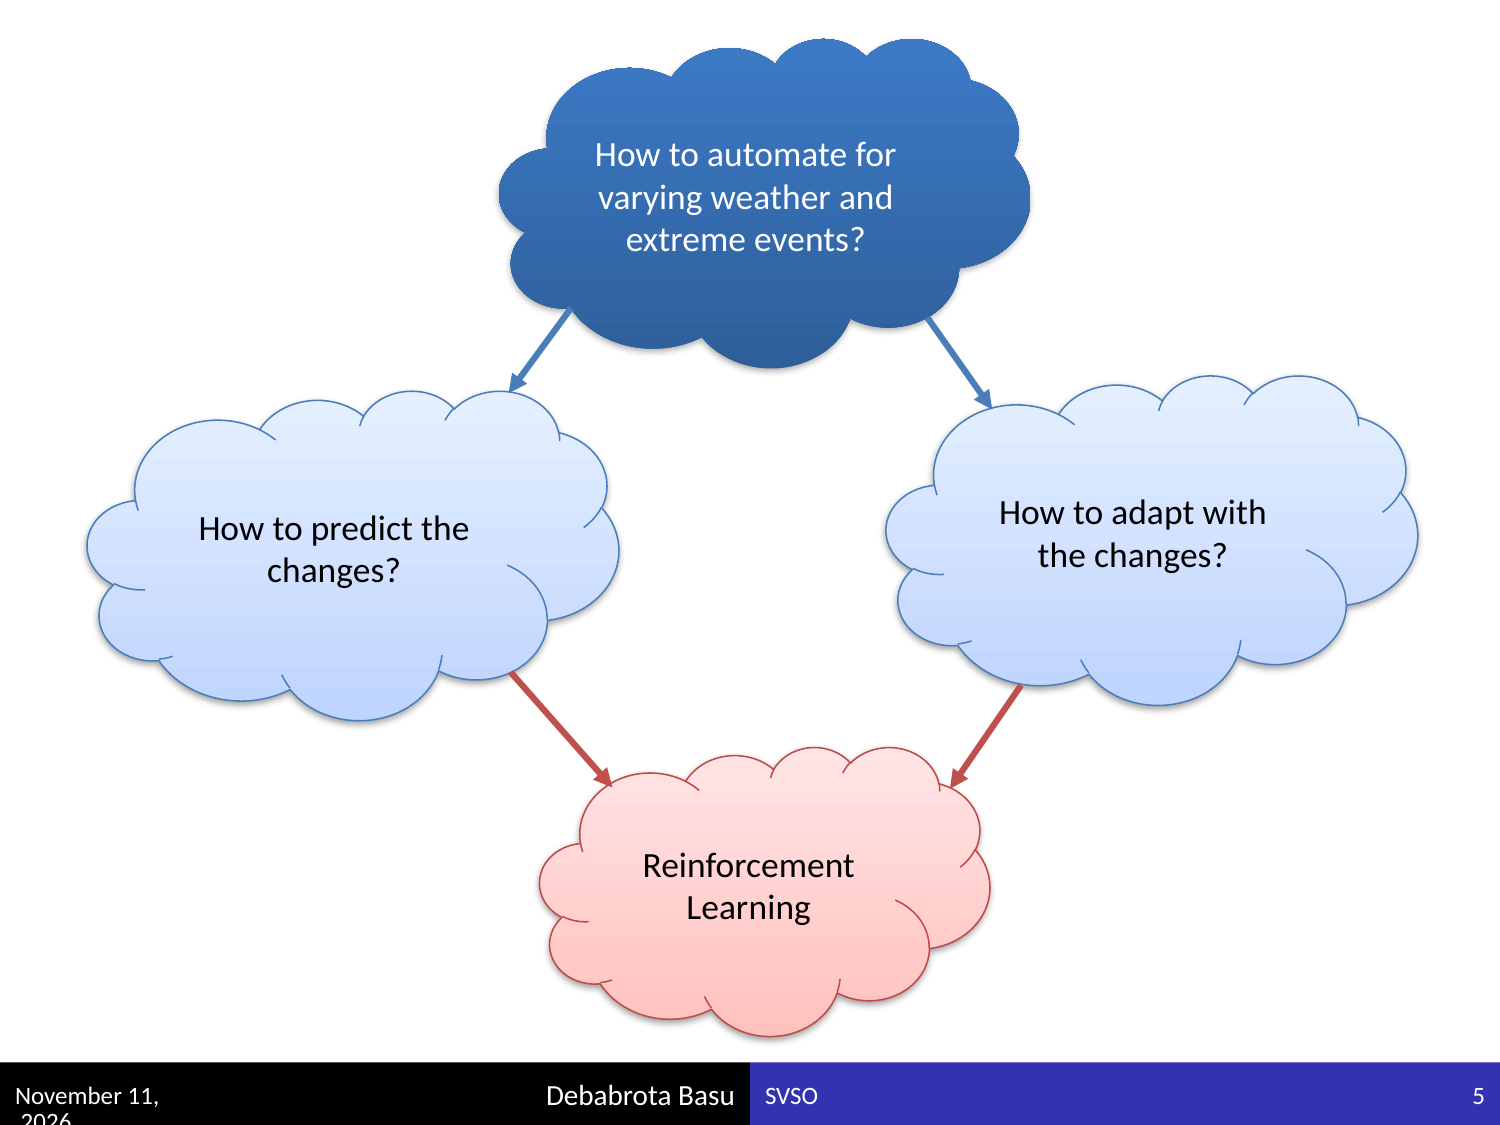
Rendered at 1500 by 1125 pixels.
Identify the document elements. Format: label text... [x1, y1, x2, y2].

slide_number 5 [1325, 1065, 1500, 1125]
text_box Reinforcement Learning [538, 746, 991, 1038]
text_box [927, 317, 993, 410]
footer SVSO [750, 1065, 1325, 1125]
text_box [508, 307, 572, 394]
text_box How to automate for varying weather and extreme events? [498, 38, 1031, 369]
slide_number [0, 1065, 175, 1125]
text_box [949, 684, 1022, 790]
text_box How to adapt with the changes? [885, 375, 1419, 707]
list Debabrota Basu [174, 1062, 750, 1125]
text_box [510, 672, 613, 788]
text_box How to predict the changes? [86, 390, 620, 722]
